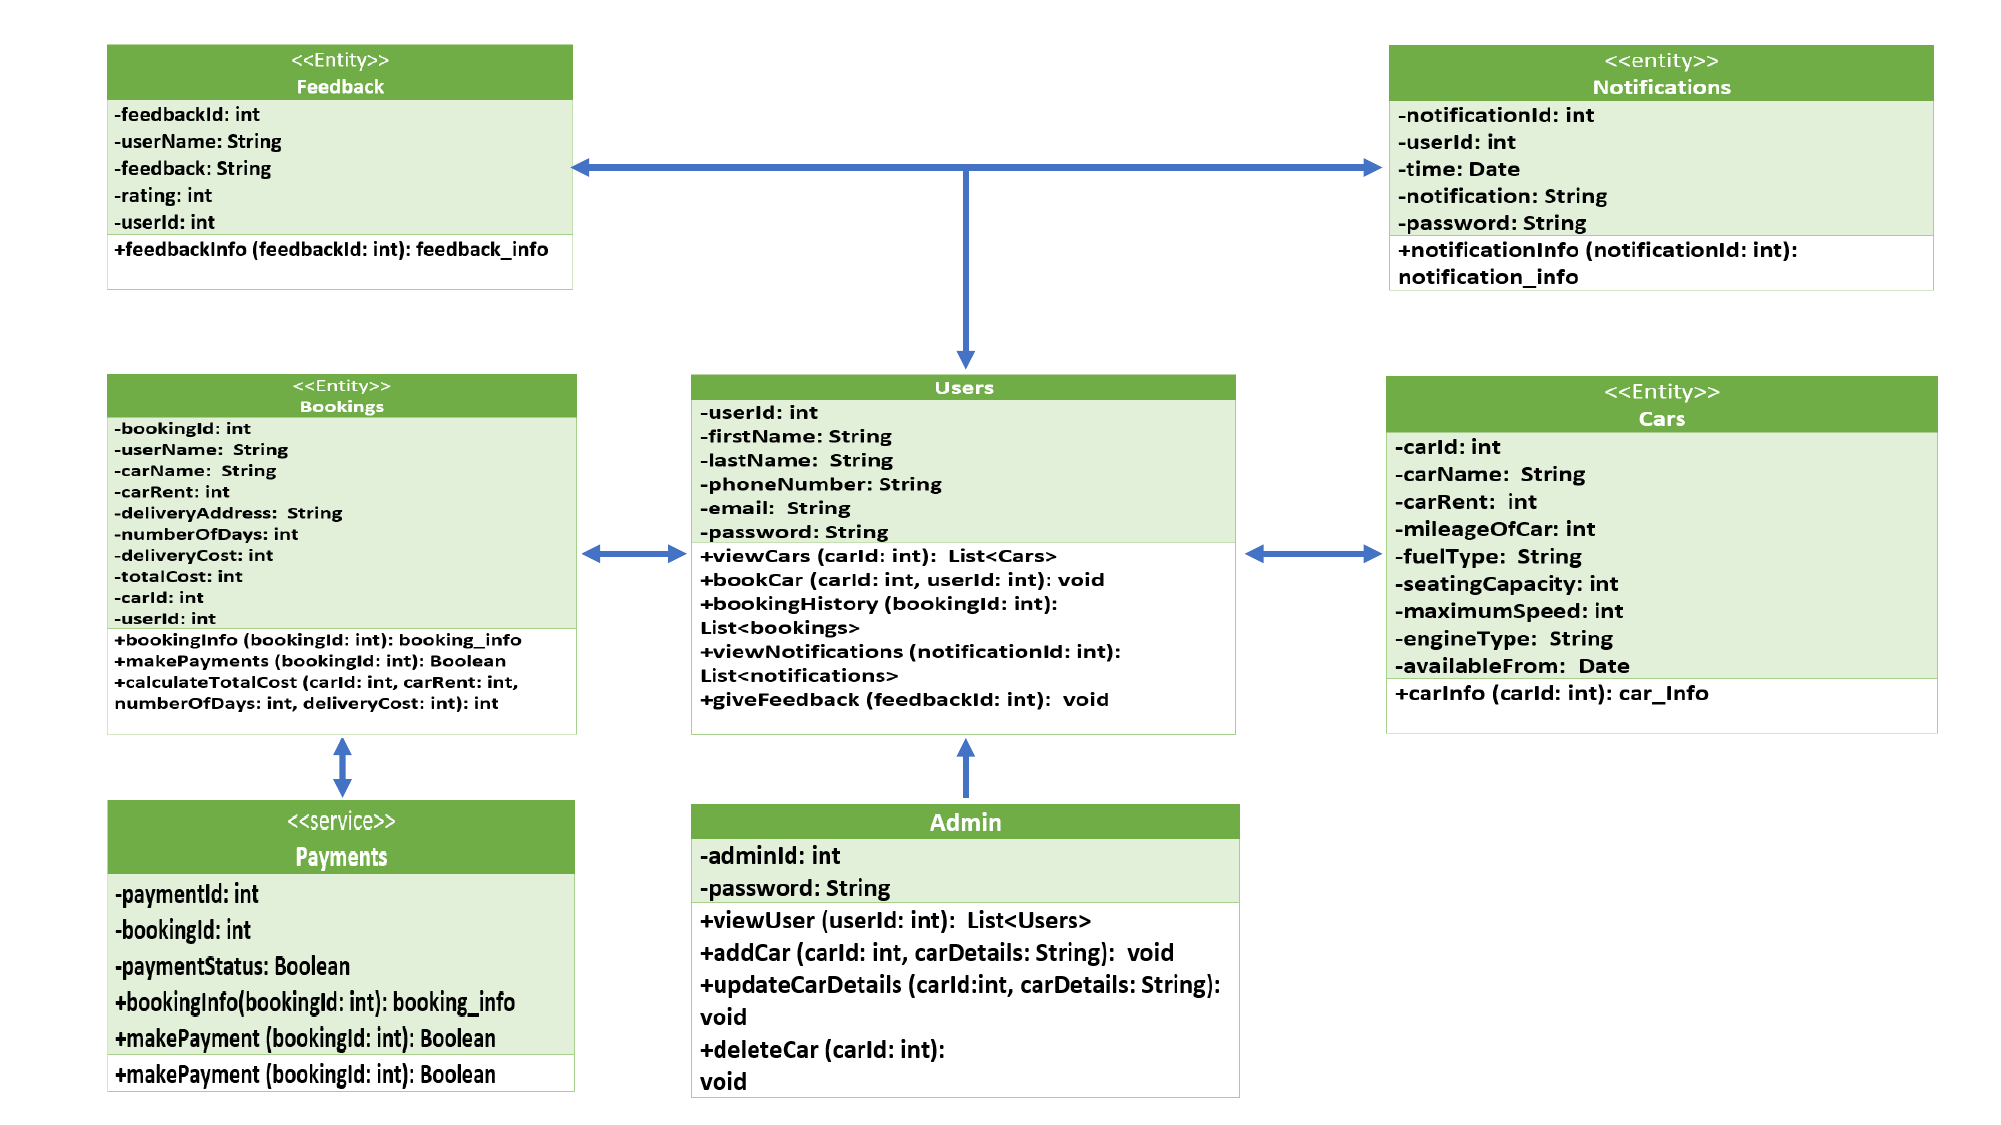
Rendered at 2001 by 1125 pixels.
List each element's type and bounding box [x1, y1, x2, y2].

picture [1382, 40, 1941, 295]
picture [103, 40, 582, 295]
picture [103, 794, 582, 1099]
picture [686, 797, 1245, 1102]
picture [1382, 369, 1941, 738]
text_box [1072, 60, 1276, 477]
picture [103, 369, 582, 738]
picture [686, 369, 1245, 738]
